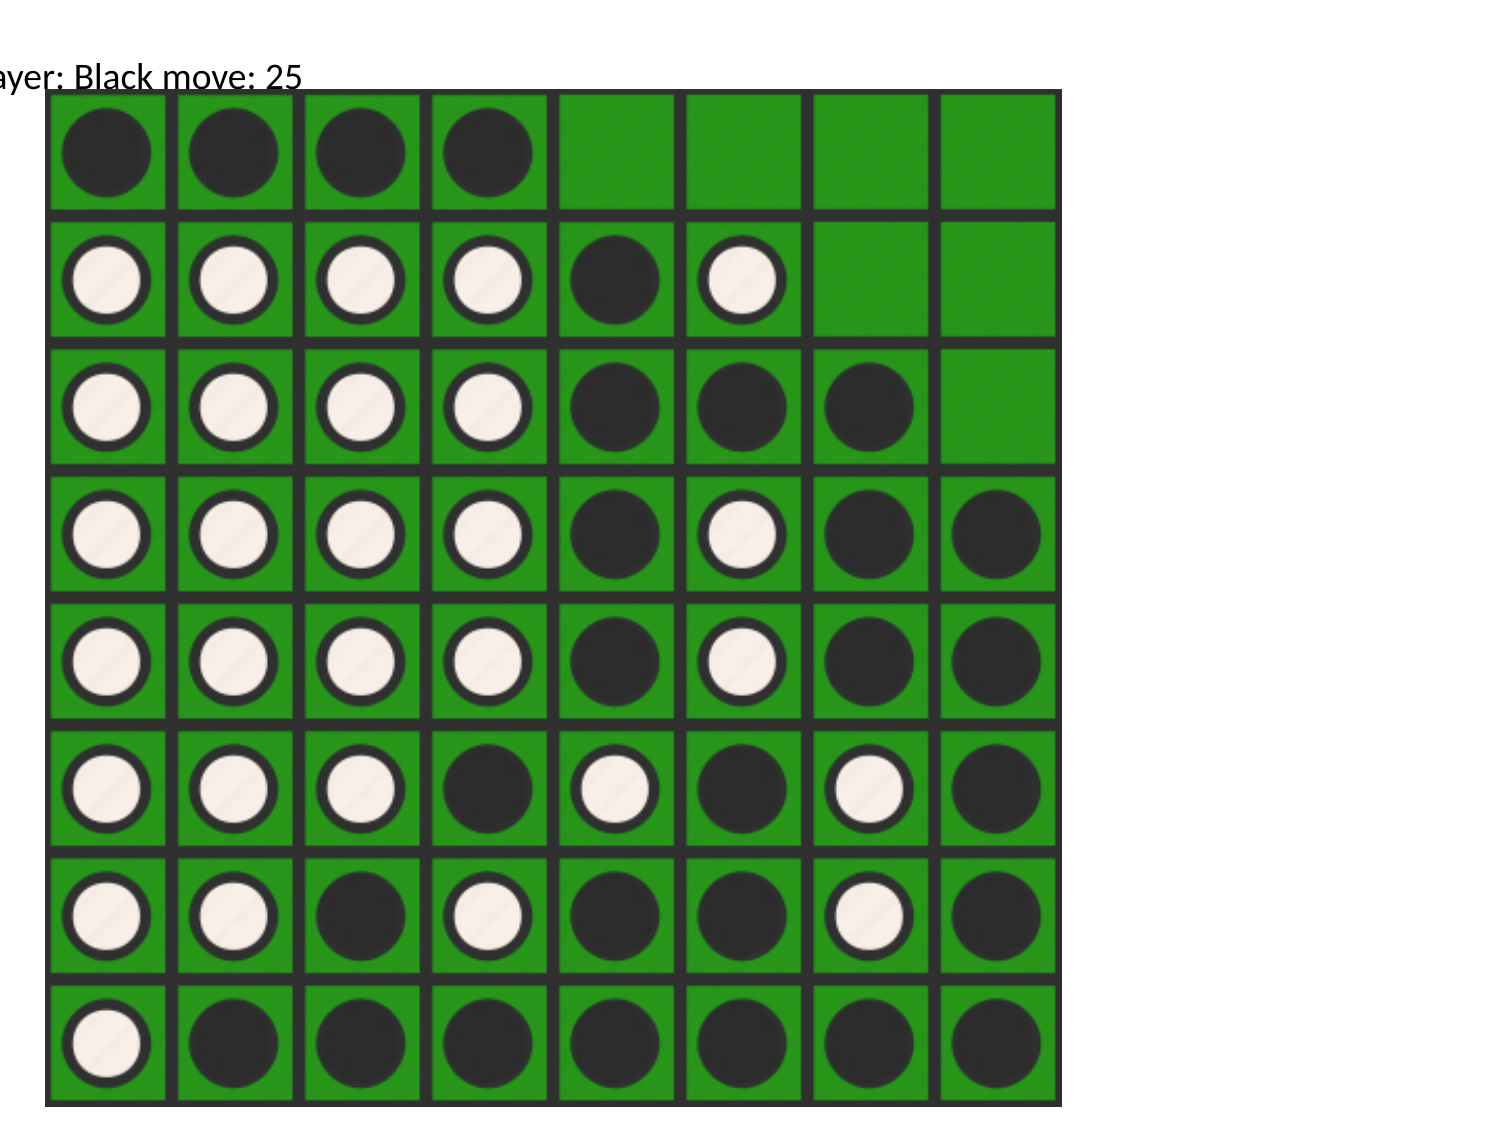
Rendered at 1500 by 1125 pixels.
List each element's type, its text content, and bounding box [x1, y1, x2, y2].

picture [44, 89, 1062, 1107]
text_box turn: 53 player: Black move: 25 [0, 44, 319, 105]
